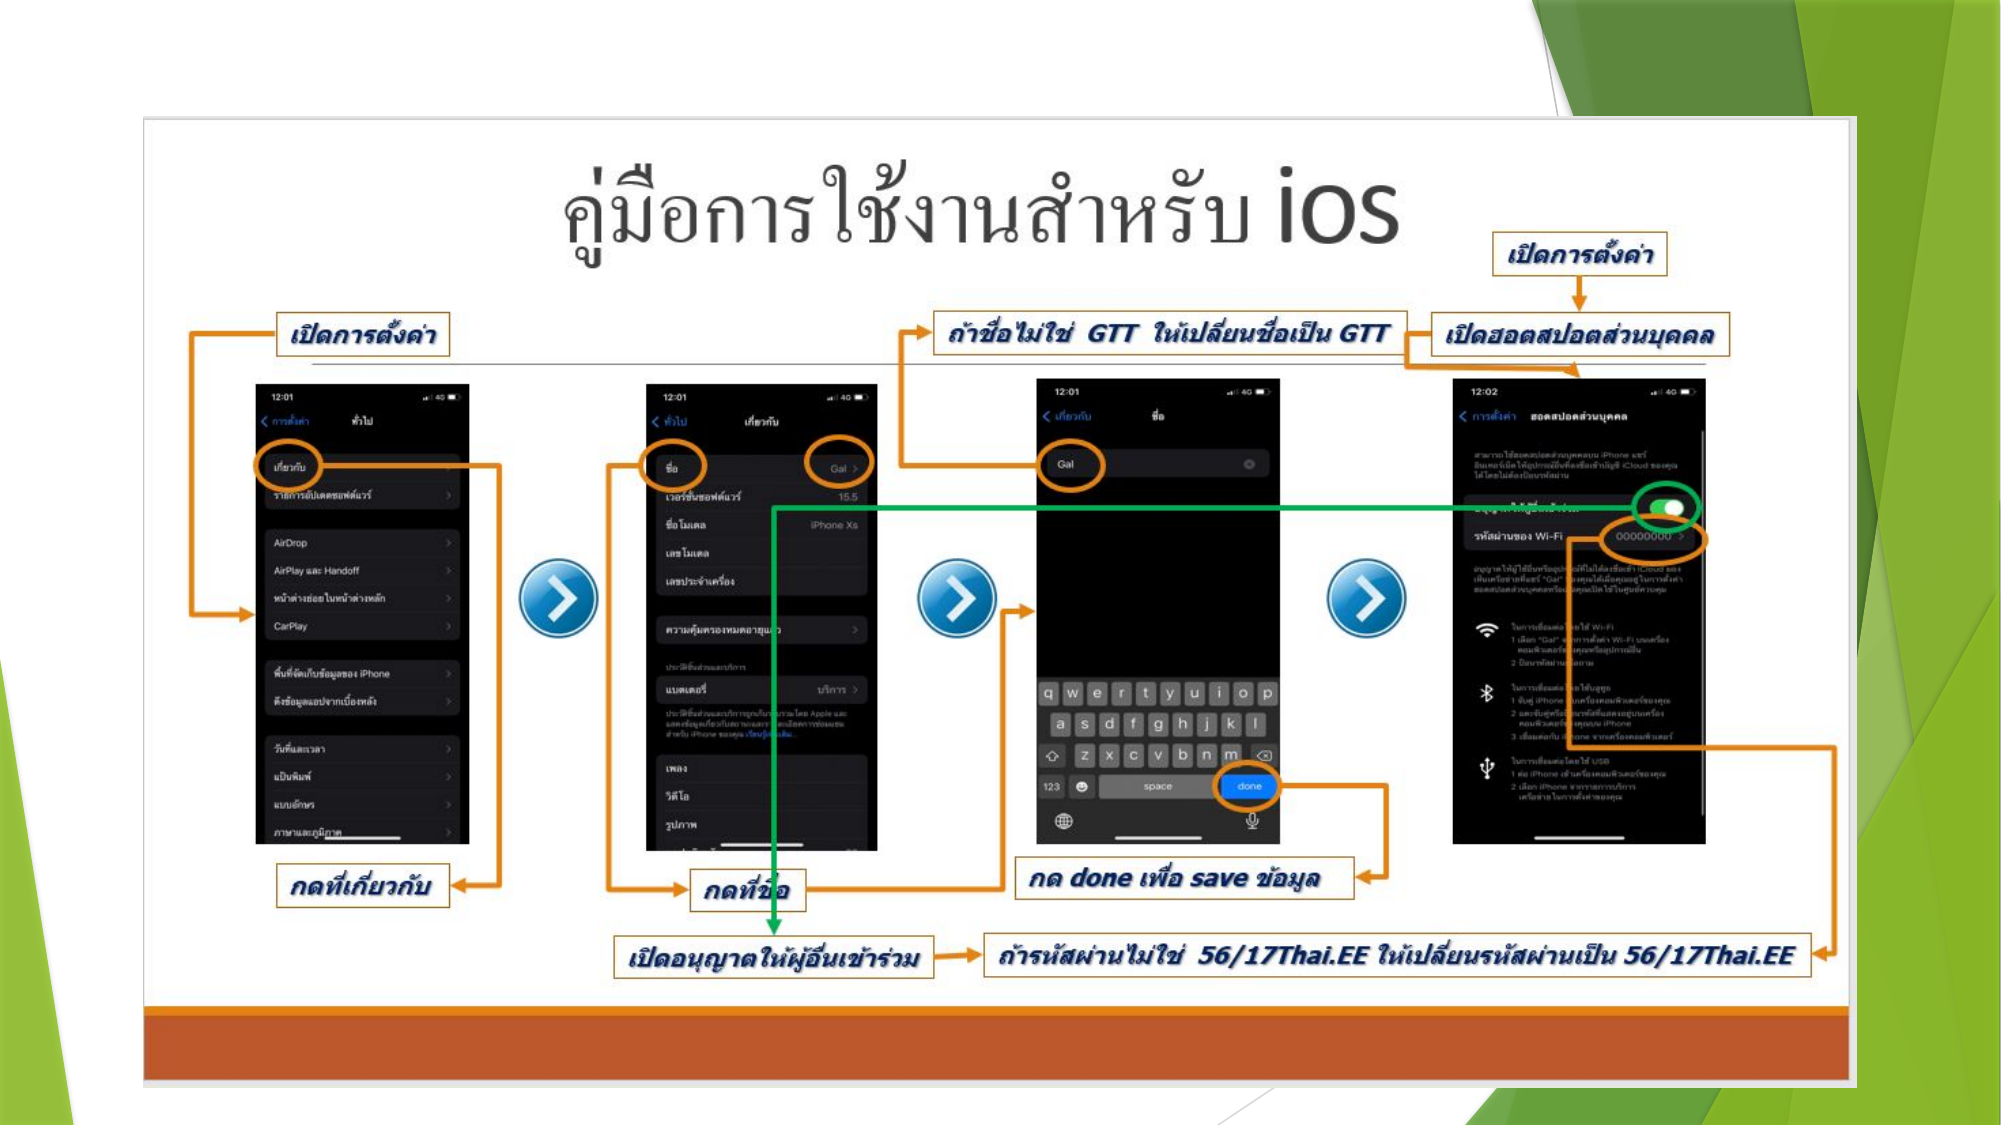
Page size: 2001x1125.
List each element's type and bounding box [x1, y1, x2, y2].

picture [142, 115, 1858, 1088]
